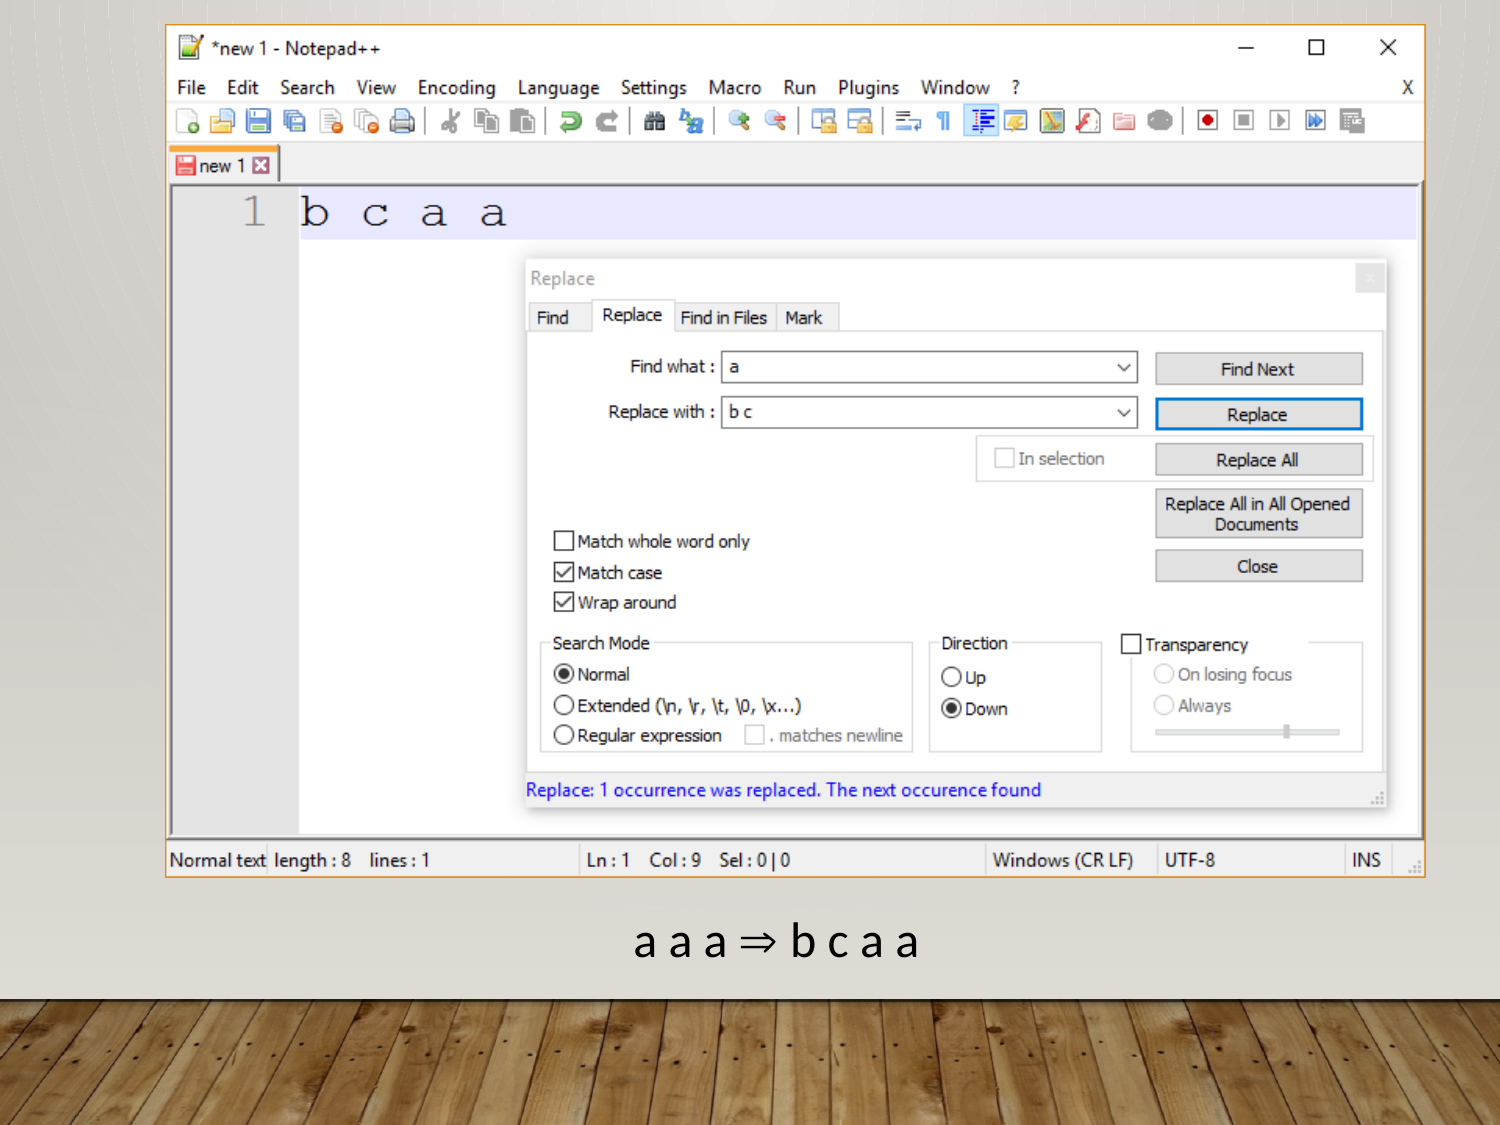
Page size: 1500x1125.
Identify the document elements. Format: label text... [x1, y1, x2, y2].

picture [164, 24, 1427, 879]
picture [0, 999, 1500, 1125]
text_box a a a  b c a a [618, 899, 935, 975]
